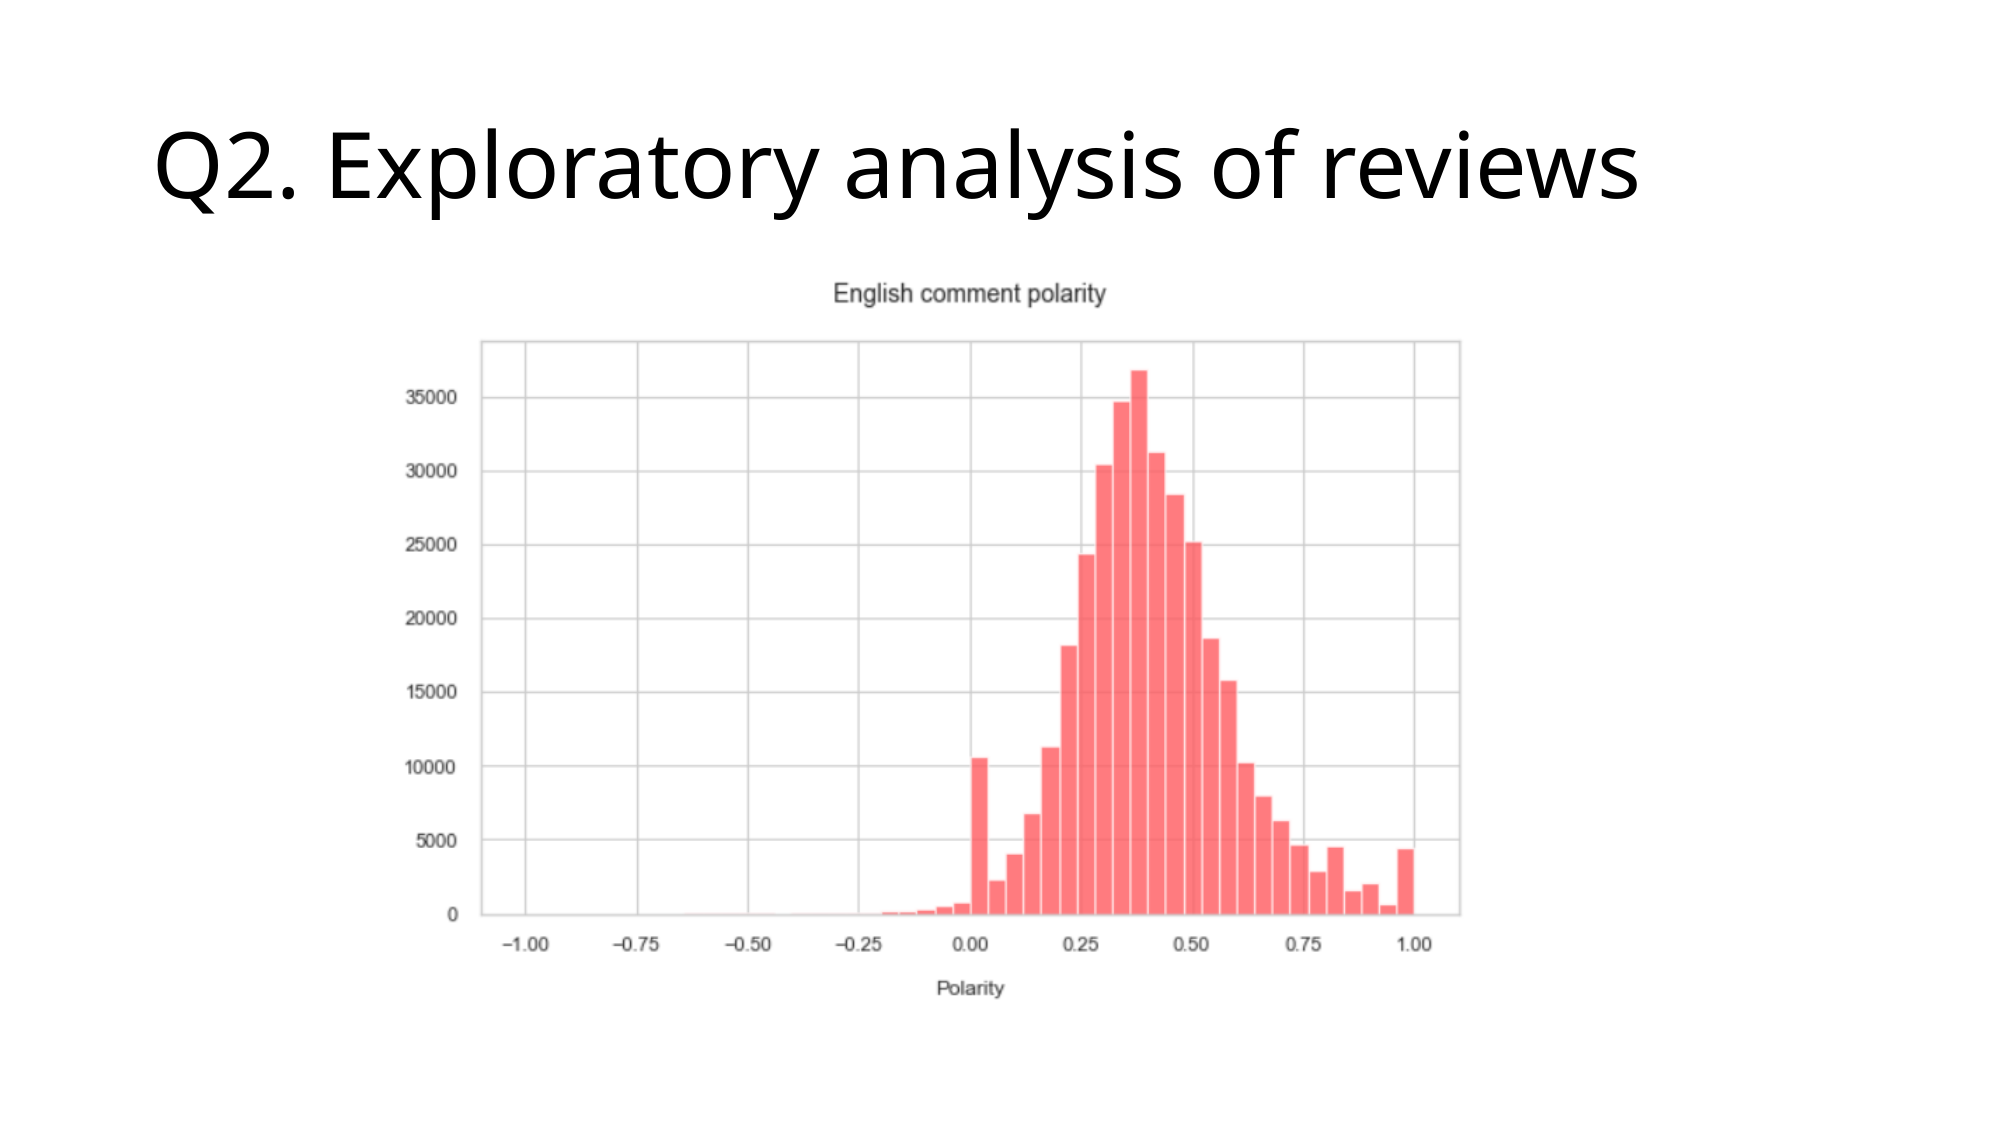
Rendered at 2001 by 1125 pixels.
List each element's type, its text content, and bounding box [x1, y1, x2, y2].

picture [393, 247, 1473, 1008]
title Q2. Exploratory analysis of reviews [137, 59, 1863, 278]
